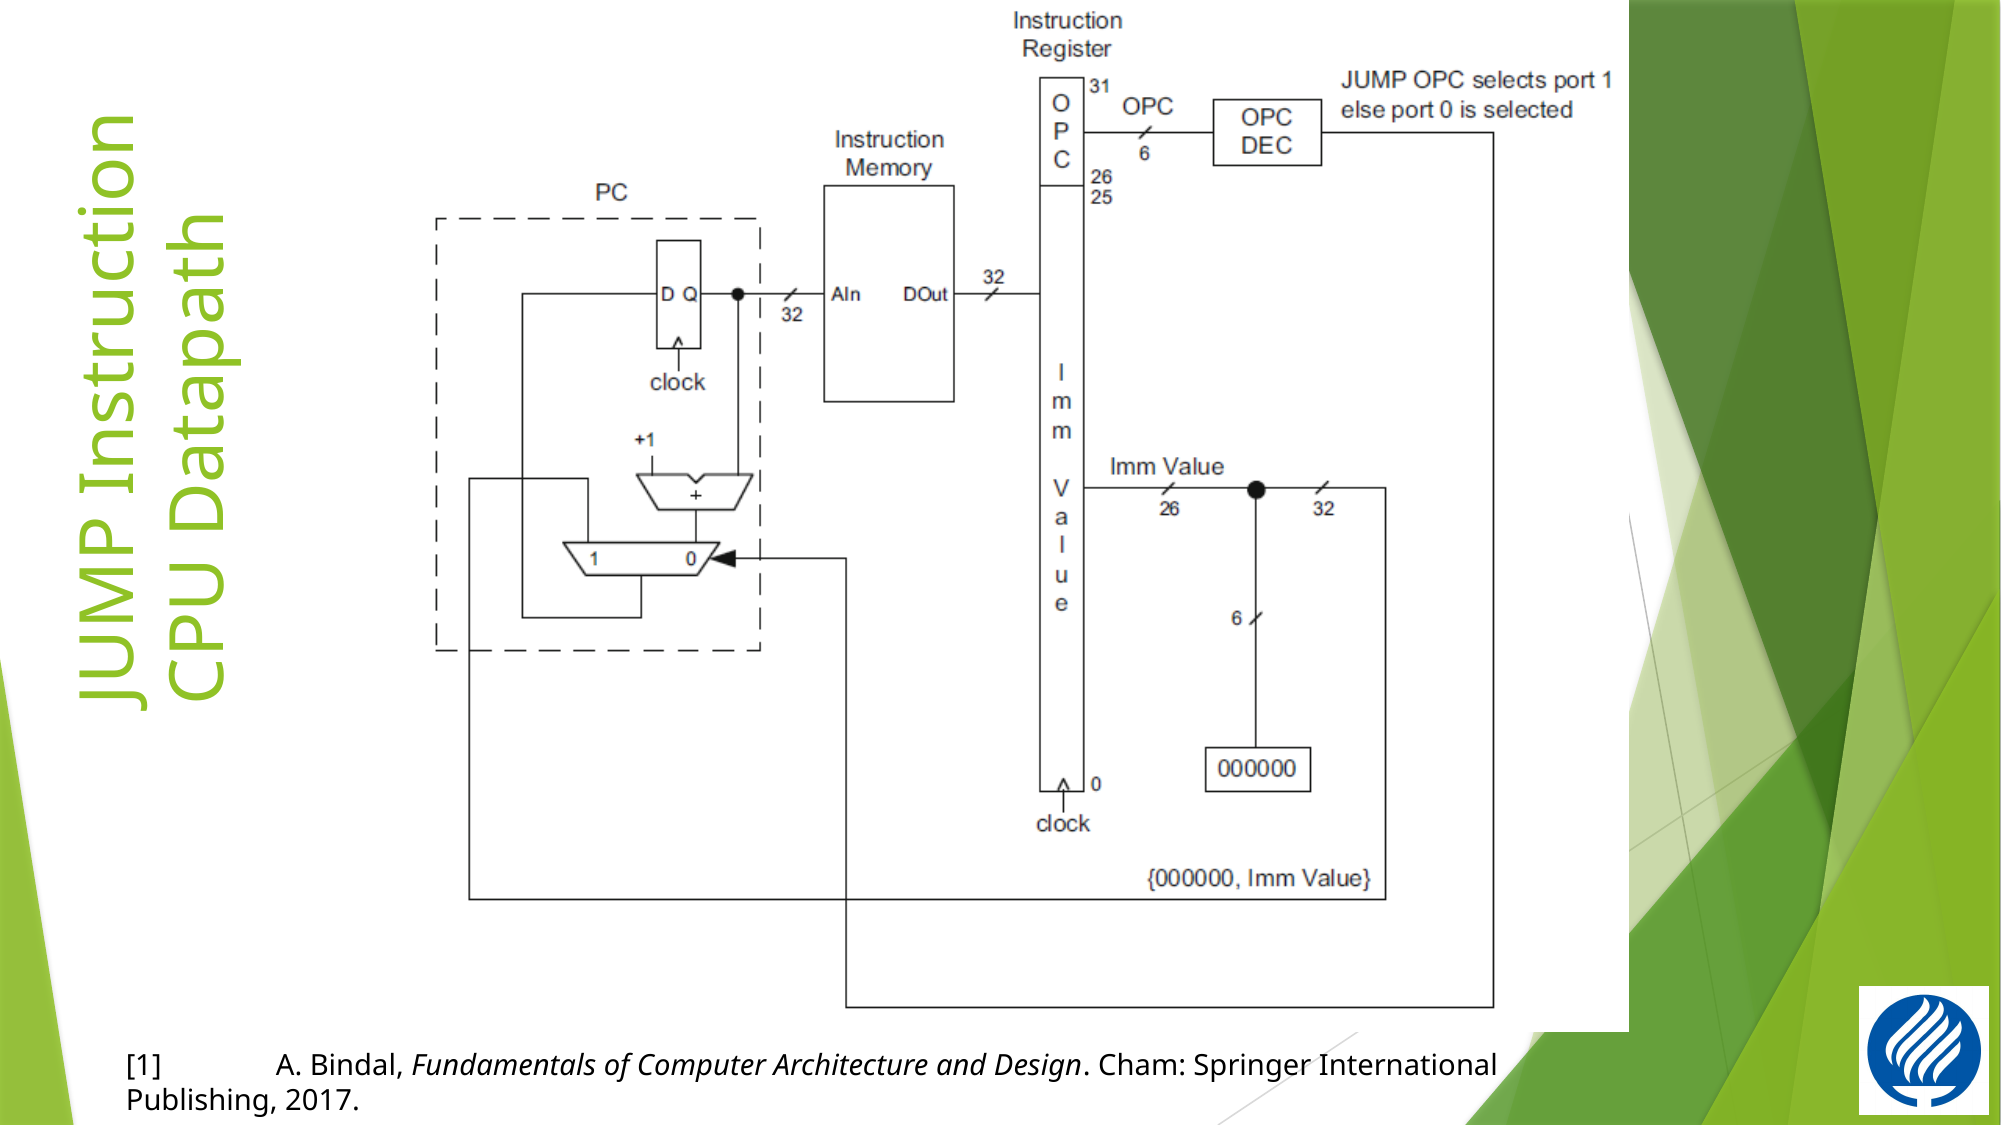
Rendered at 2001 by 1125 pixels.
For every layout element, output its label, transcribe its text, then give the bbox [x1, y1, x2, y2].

picture [413, 0, 1629, 1032]
title JUMP Instruction CPU Datapath [51, 21, 269, 721]
picture [1859, 986, 1989, 1115]
